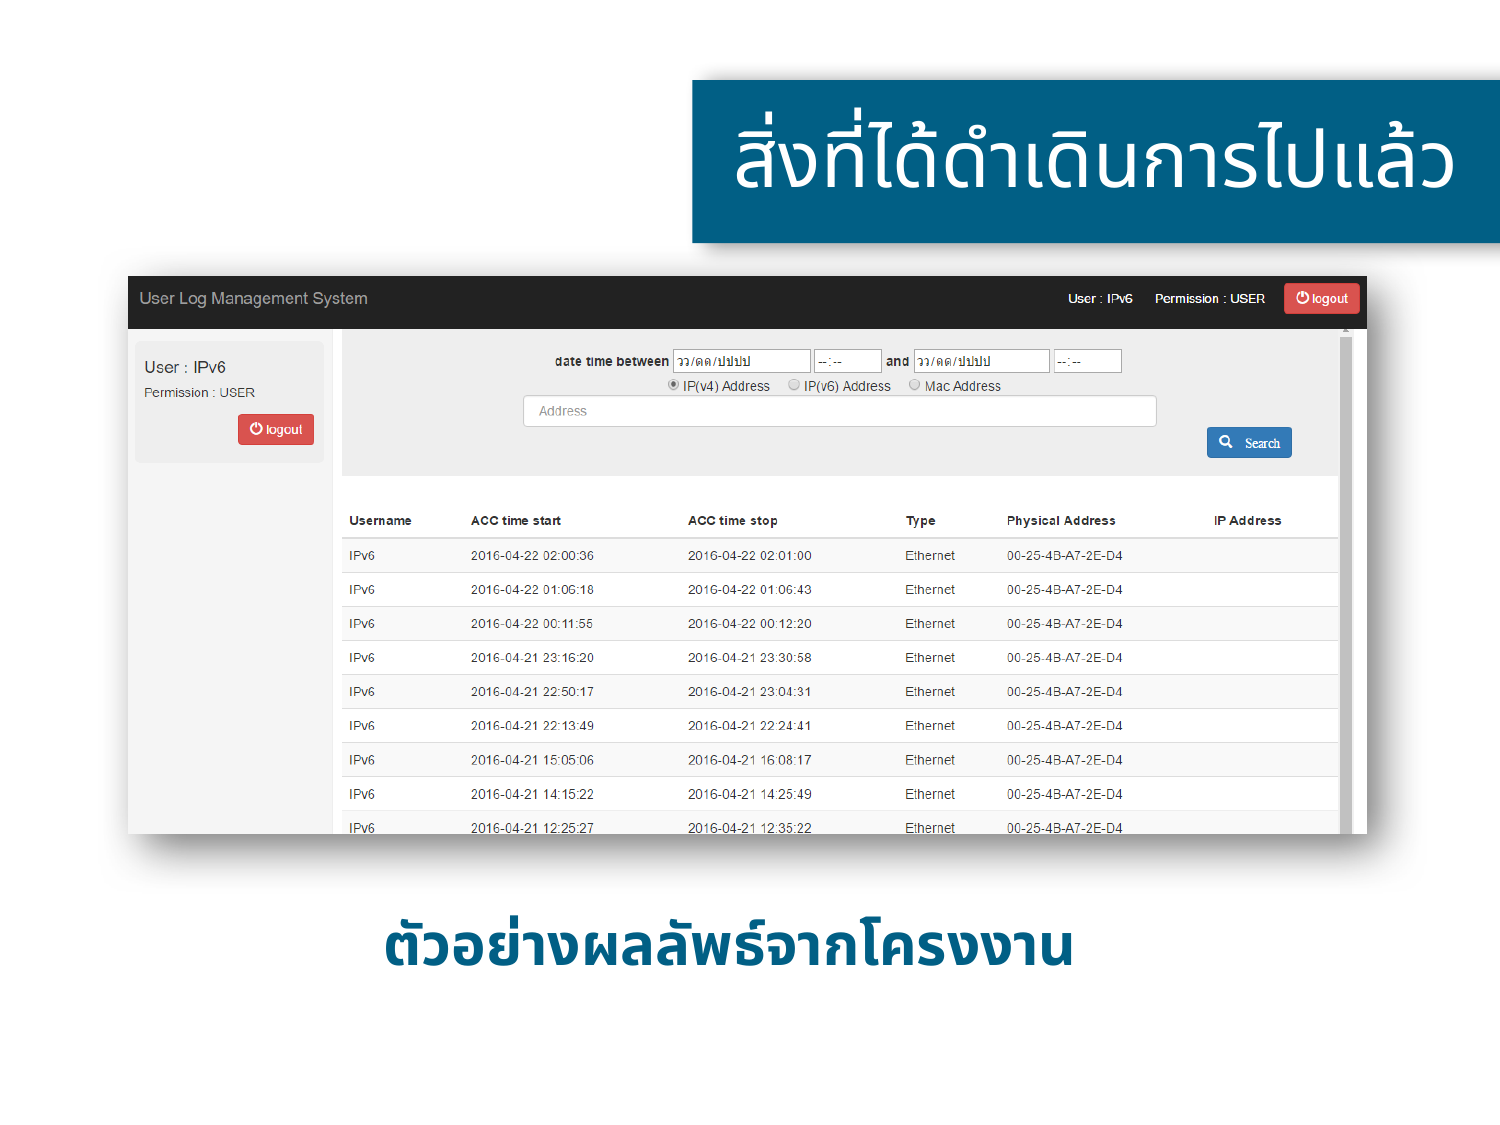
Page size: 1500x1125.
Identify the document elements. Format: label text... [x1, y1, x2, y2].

picture [128, 276, 1367, 834]
title สิ่งที่ได้ดำเดินการไปแล้ว [692, 80, 1500, 244]
text_box ตัวอย่างผลลัพธ์จากโครงงาน [369, 900, 1092, 985]
